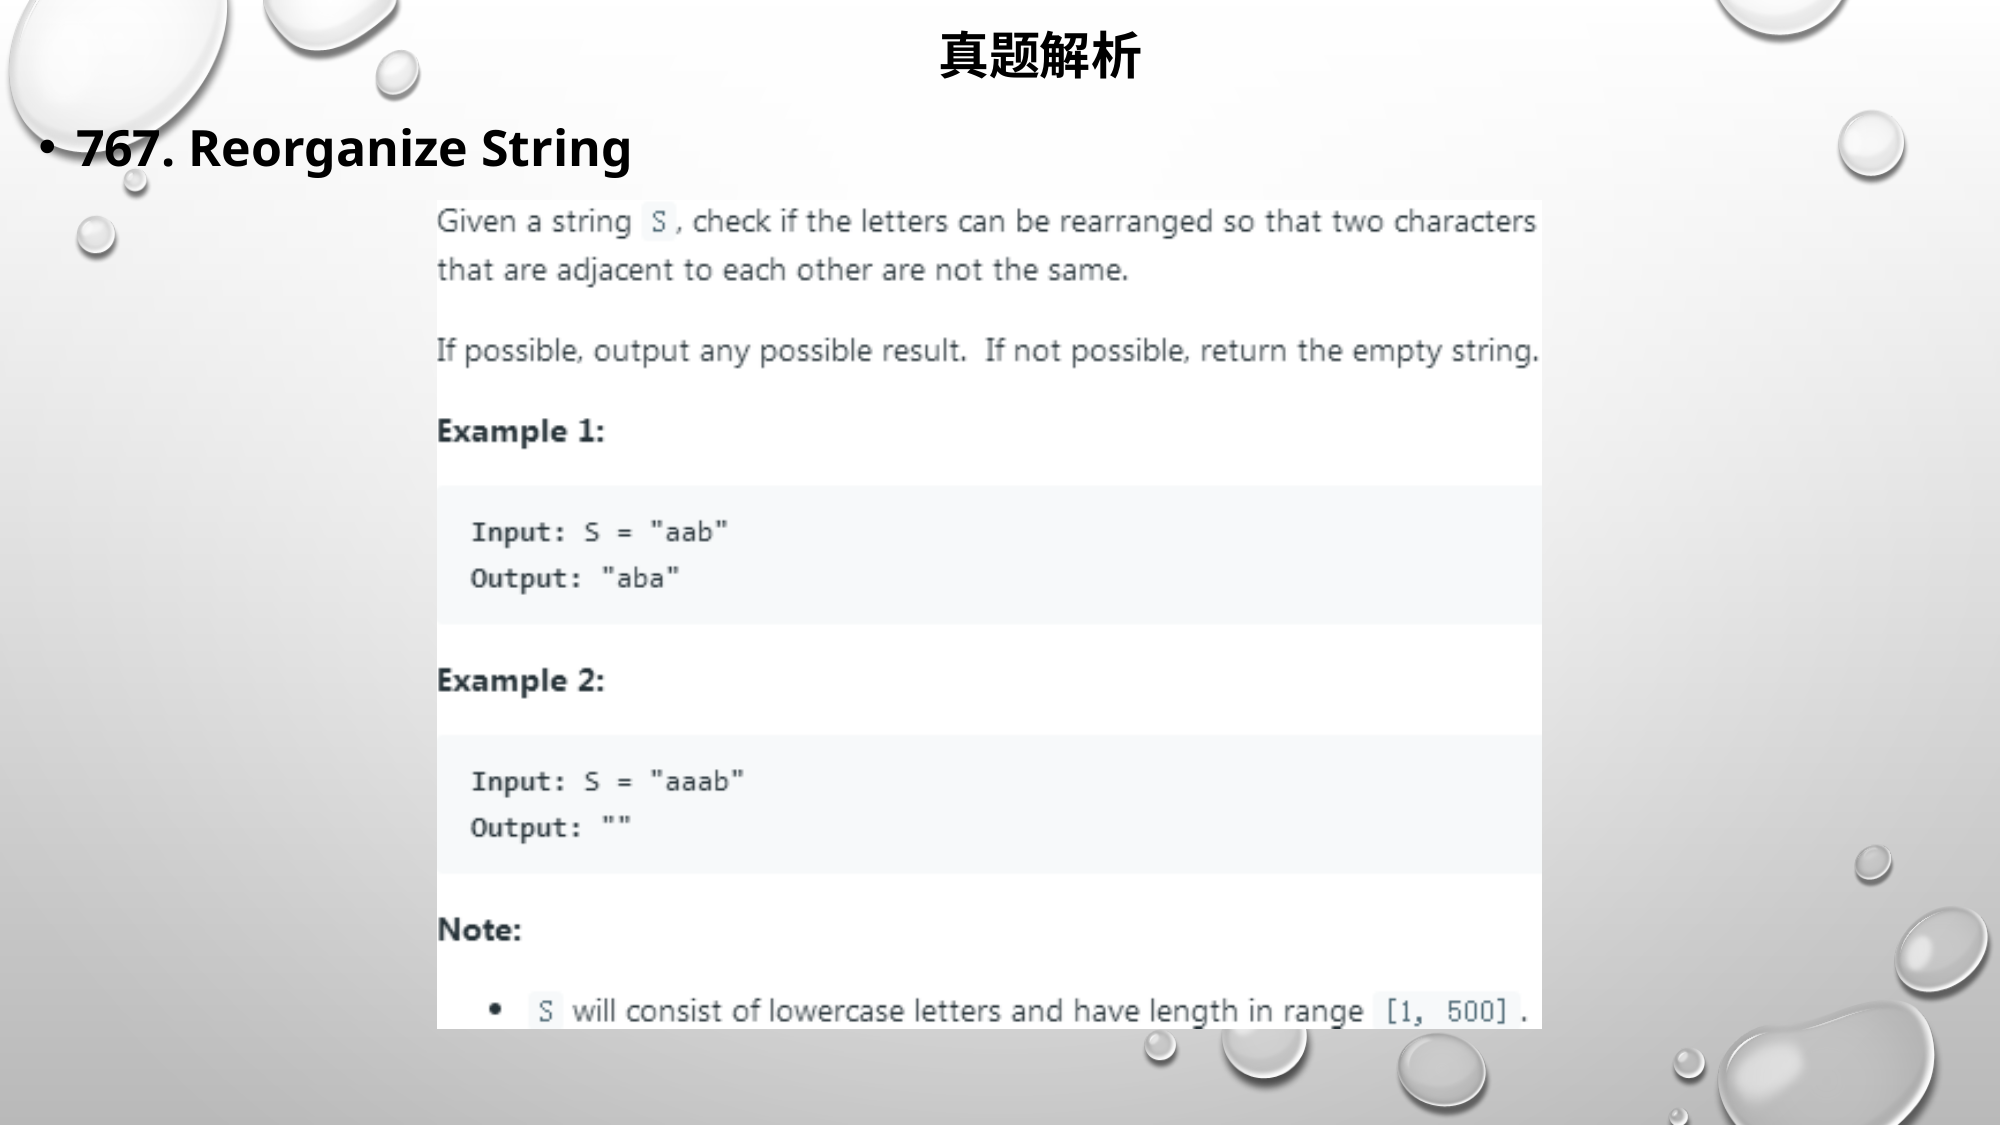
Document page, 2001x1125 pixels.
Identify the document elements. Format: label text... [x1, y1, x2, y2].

title 真题解析 [710, 22, 1371, 94]
list 767. Reorganize String [23, 96, 1097, 1029]
picture [0, 0, 2000, 1125]
